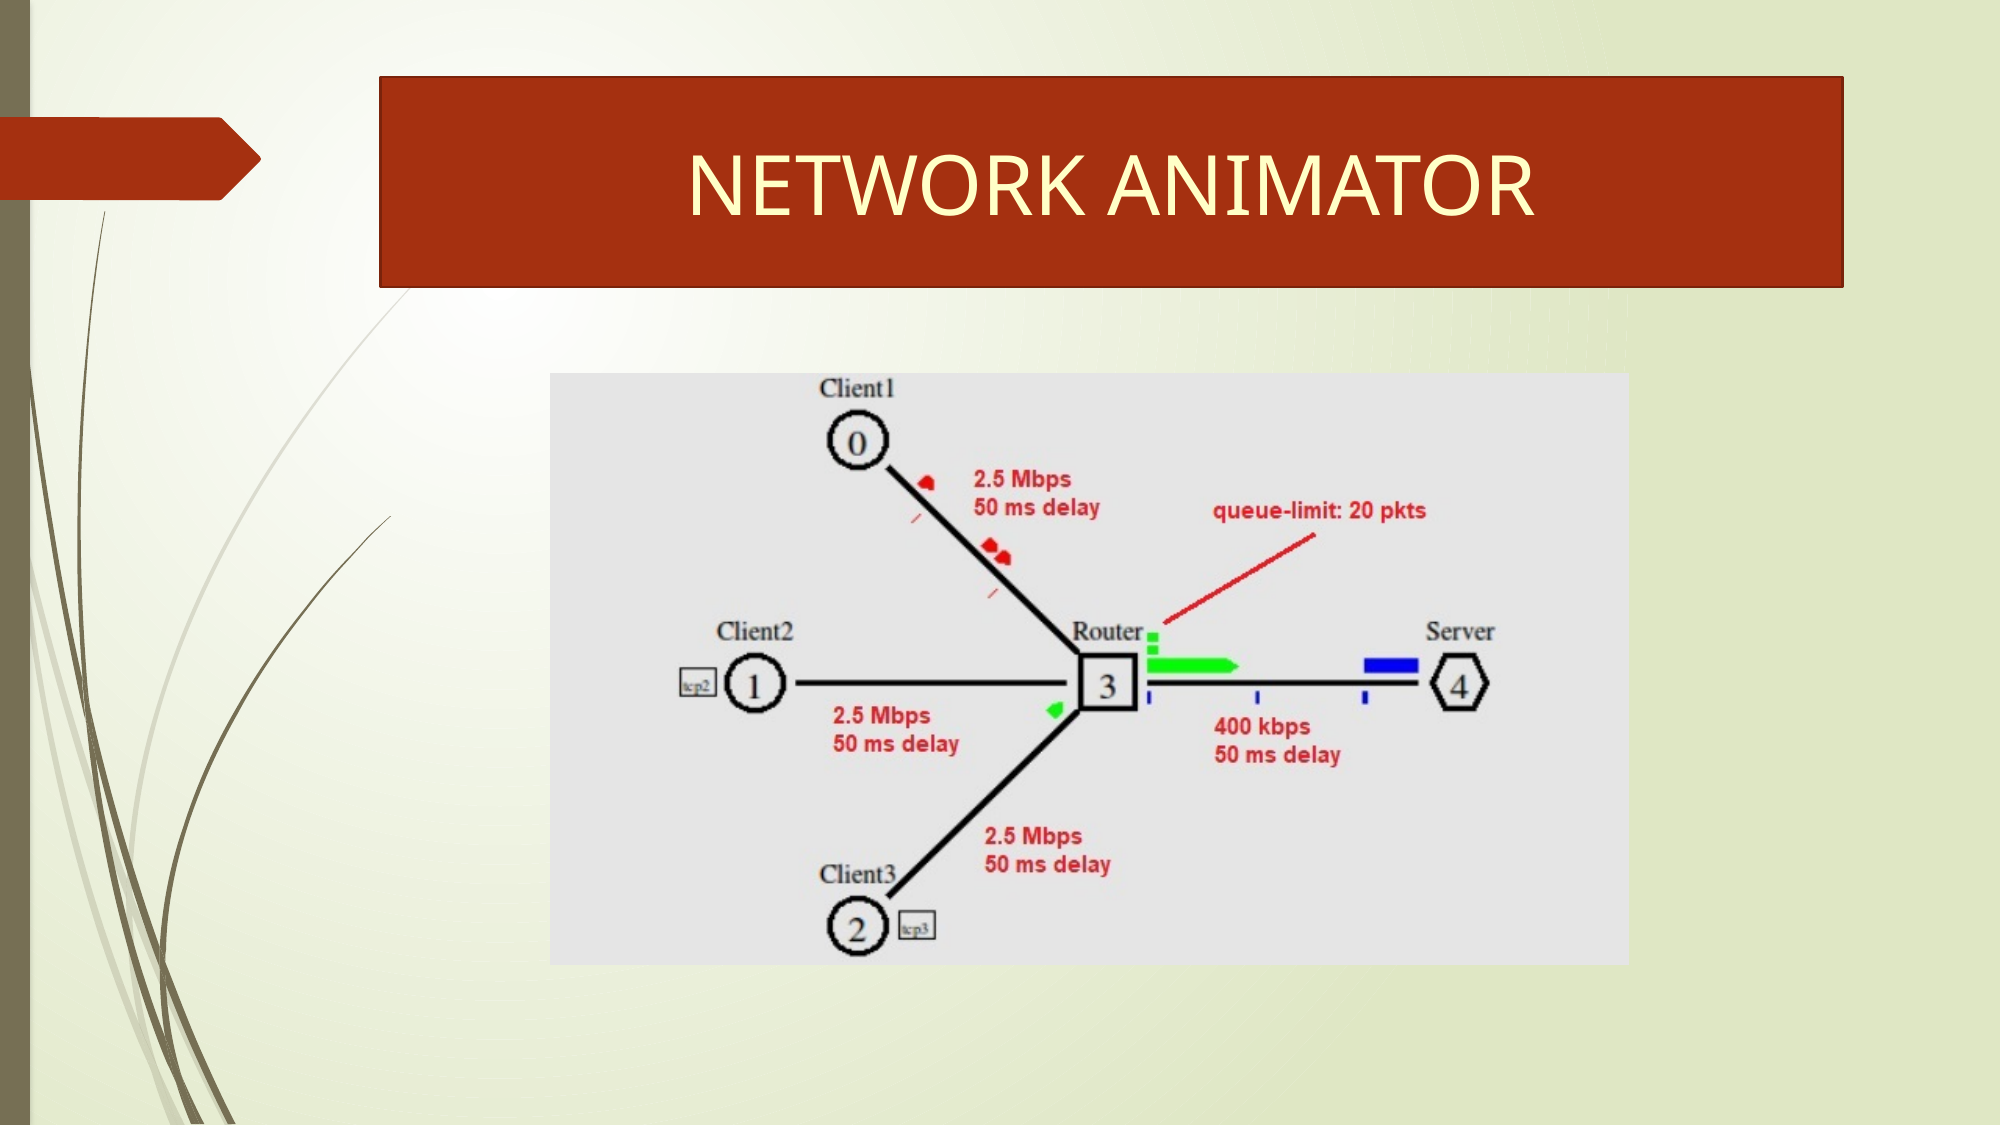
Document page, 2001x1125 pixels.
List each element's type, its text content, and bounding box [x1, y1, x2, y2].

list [550, 373, 1629, 965]
title NETWORK ANIMATOR [379, 76, 1844, 288]
